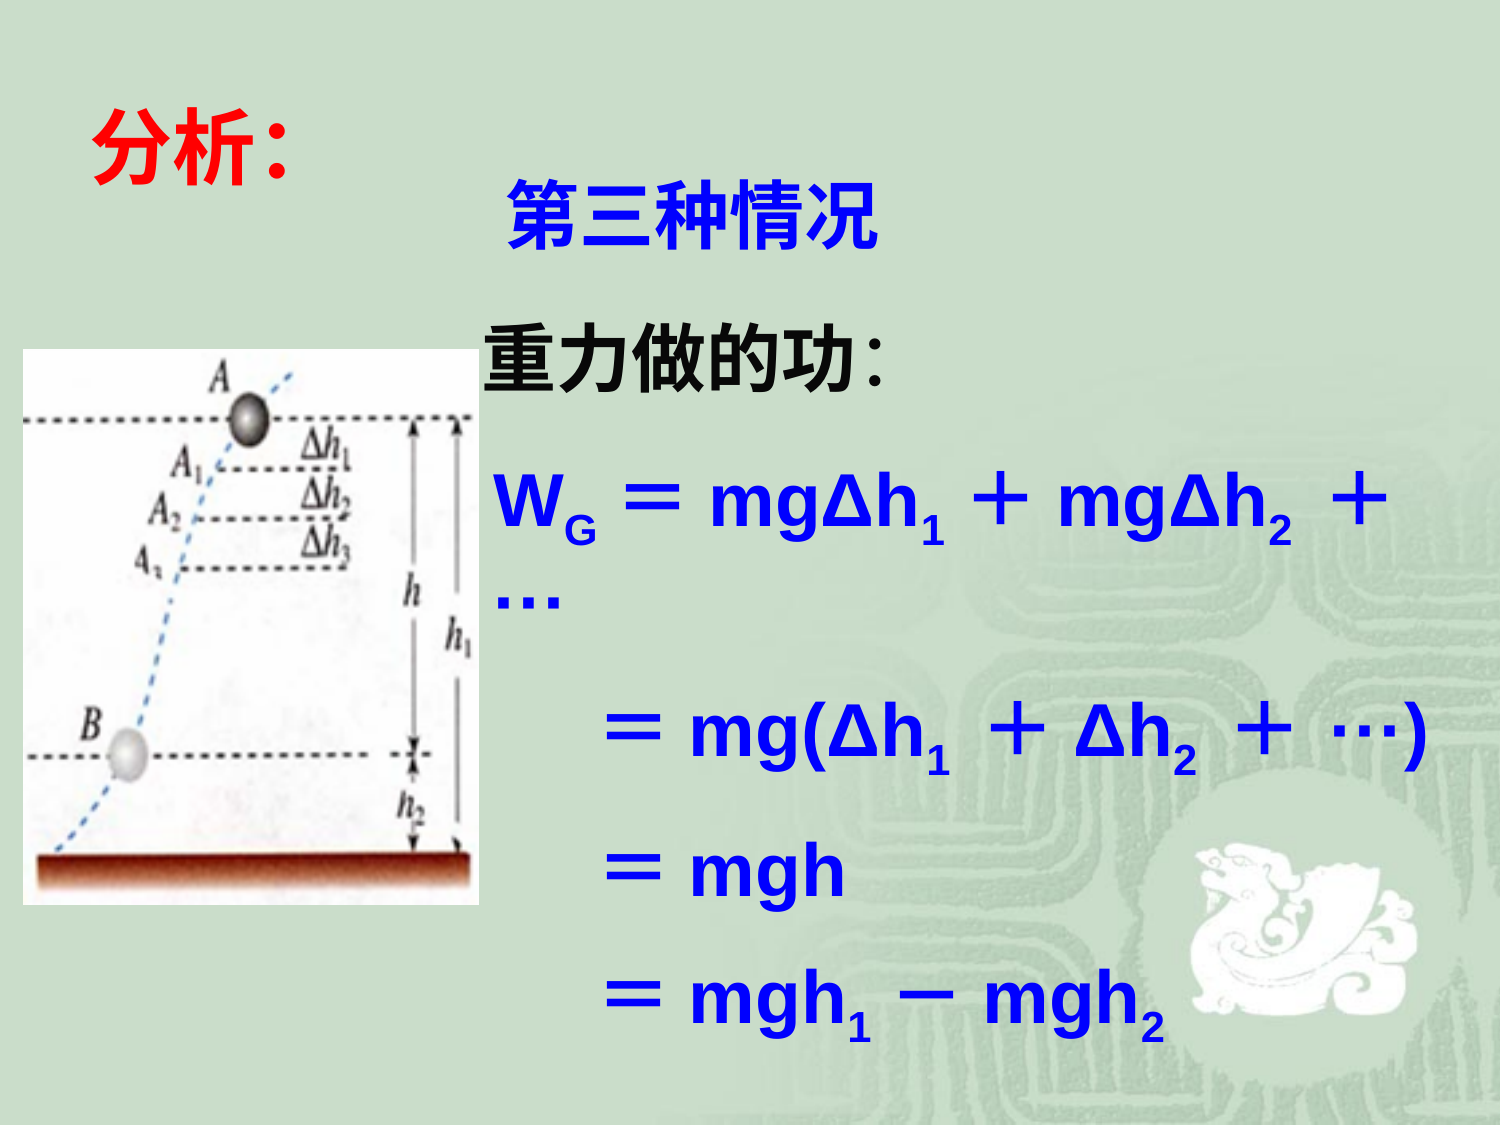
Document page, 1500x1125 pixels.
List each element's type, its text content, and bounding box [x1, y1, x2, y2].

text_box 重力做的功： [466, 303, 1152, 409]
text_box 分析： [75, 87, 413, 203]
text_box 第三种情况 [490, 160, 927, 266]
picture [0, 0, 1500, 1125]
text_box WG＝mgΔh1＋mgΔh2 ＋ ··· ＝mg(Δh1 ＋Δh2 ＋ ···) ＝mgh ＝mgh1－mgh2 [478, 444, 1500, 1059]
